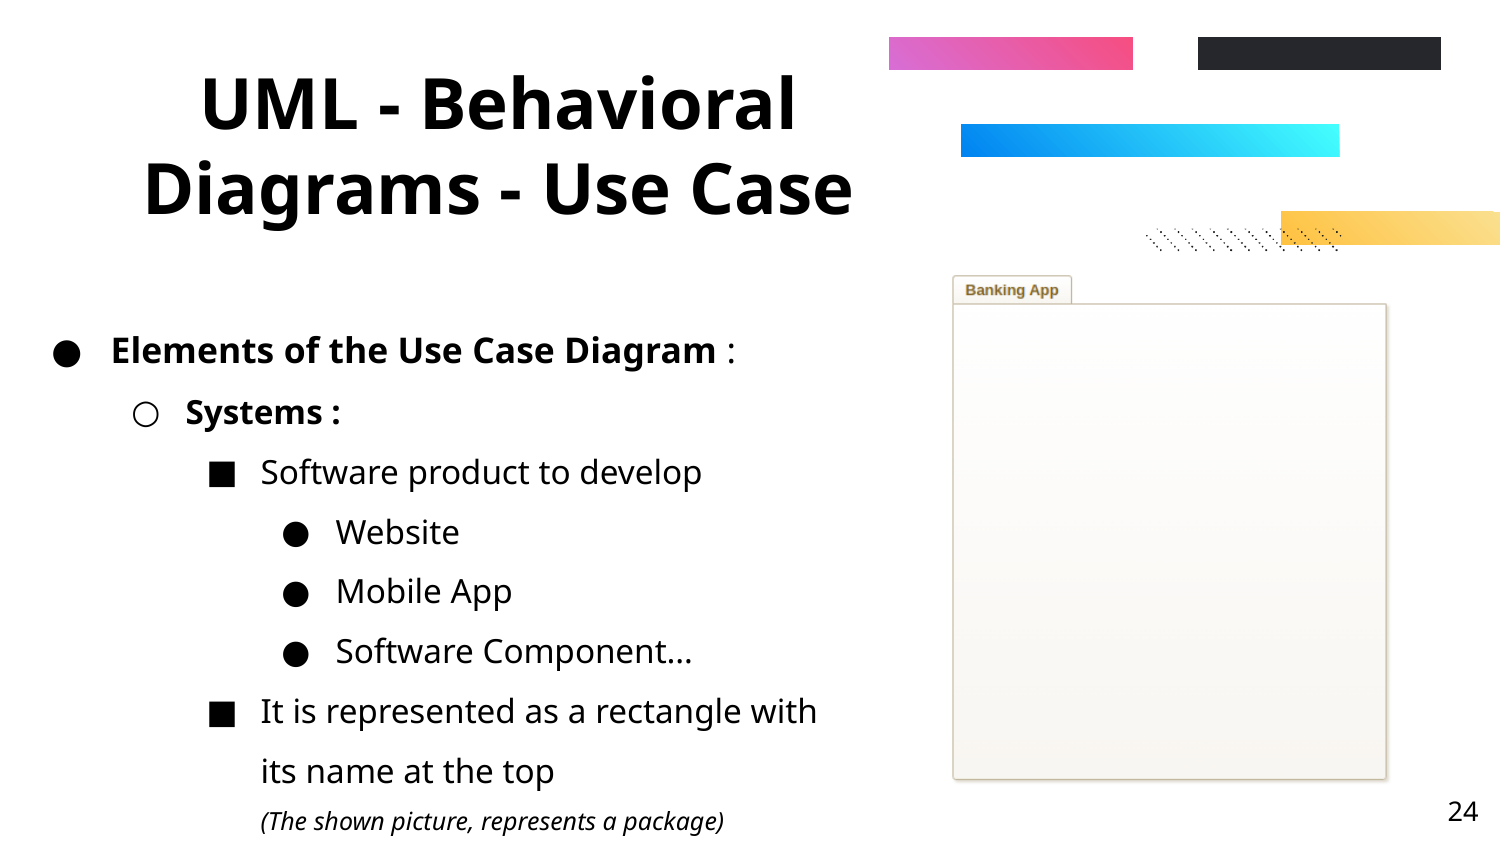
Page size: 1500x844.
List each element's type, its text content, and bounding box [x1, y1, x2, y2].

picture [929, 228, 1422, 806]
title UML - Behavioral Diagrams - Use Case [39, 37, 959, 251]
slide_number ‹#› [1403, 779, 1494, 844]
subtitle Elements of the Use Case Diagram : Systems : Software product to develop Website Mobile App Software Component… It is represented as a rectangle with its name at the top (The shown picture, represents a package) [20, 292, 840, 789]
